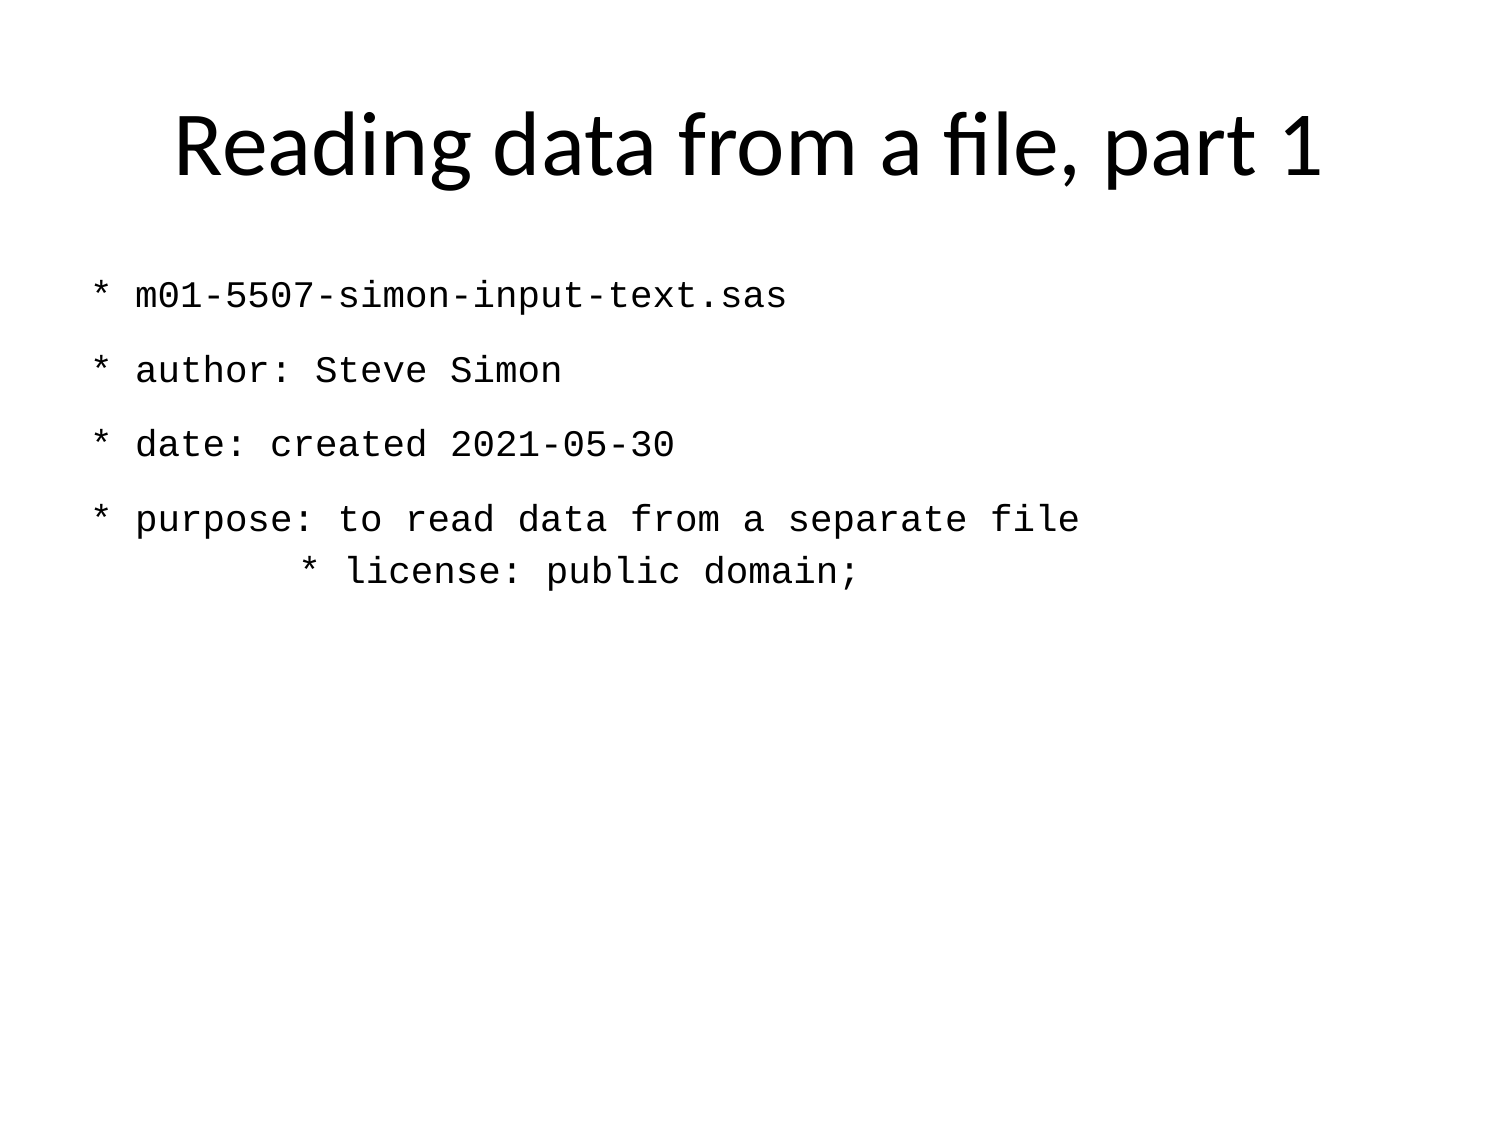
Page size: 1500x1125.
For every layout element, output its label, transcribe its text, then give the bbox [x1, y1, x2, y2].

title Reading data from a file, part 1 [75, 45, 1425, 233]
list * m01-5507-simon-input-text.sas * author: Steve Simon * date: created 2021-05-30 * purpose: to read data from a separate file * license: public domain; [75, 262, 1425, 1005]
